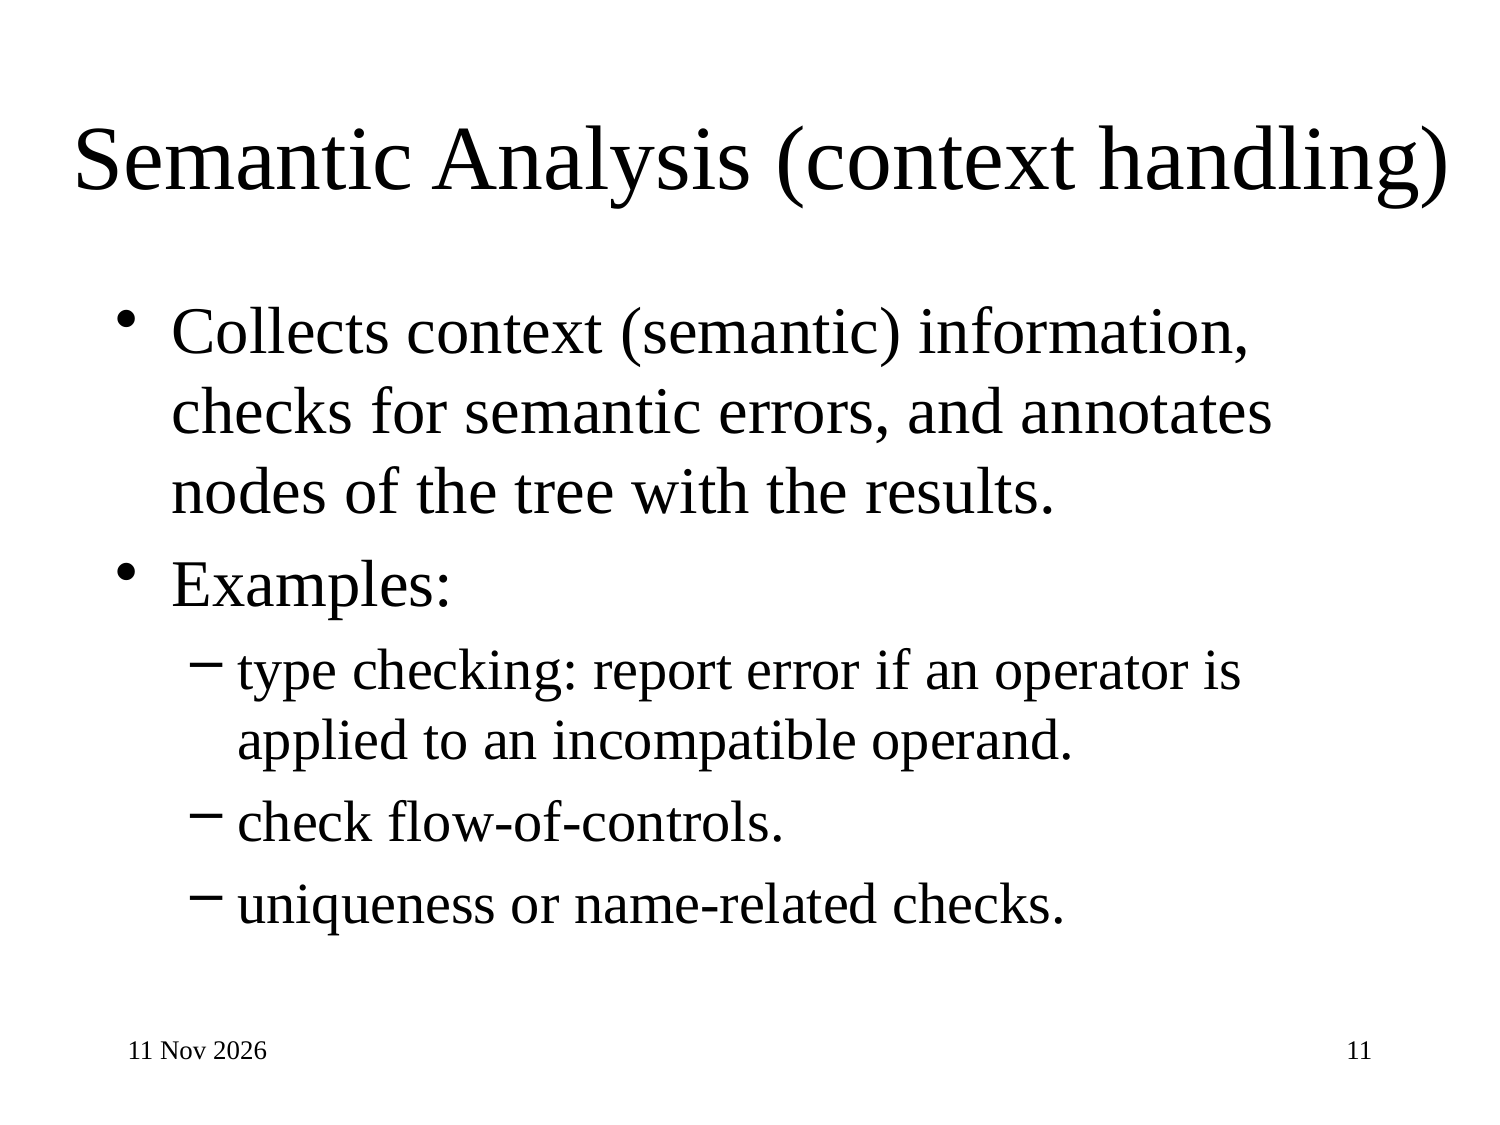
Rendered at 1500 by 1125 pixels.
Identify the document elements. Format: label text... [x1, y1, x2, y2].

slide_number 28-Apr-24 [112, 1025, 425, 1100]
slide_number 11 [1074, 1025, 1388, 1100]
title Semantic Analysis (context handling) [50, 66, 1475, 240]
list Collects context (semantic) information, checks for semantic errors, and annotates nodes of the tree with the results. Examples: type checking: report error if an operator is applied to an incompatible operand. check flow-of-controls. uniqueness or name-related checks. [100, 279, 1376, 903]
